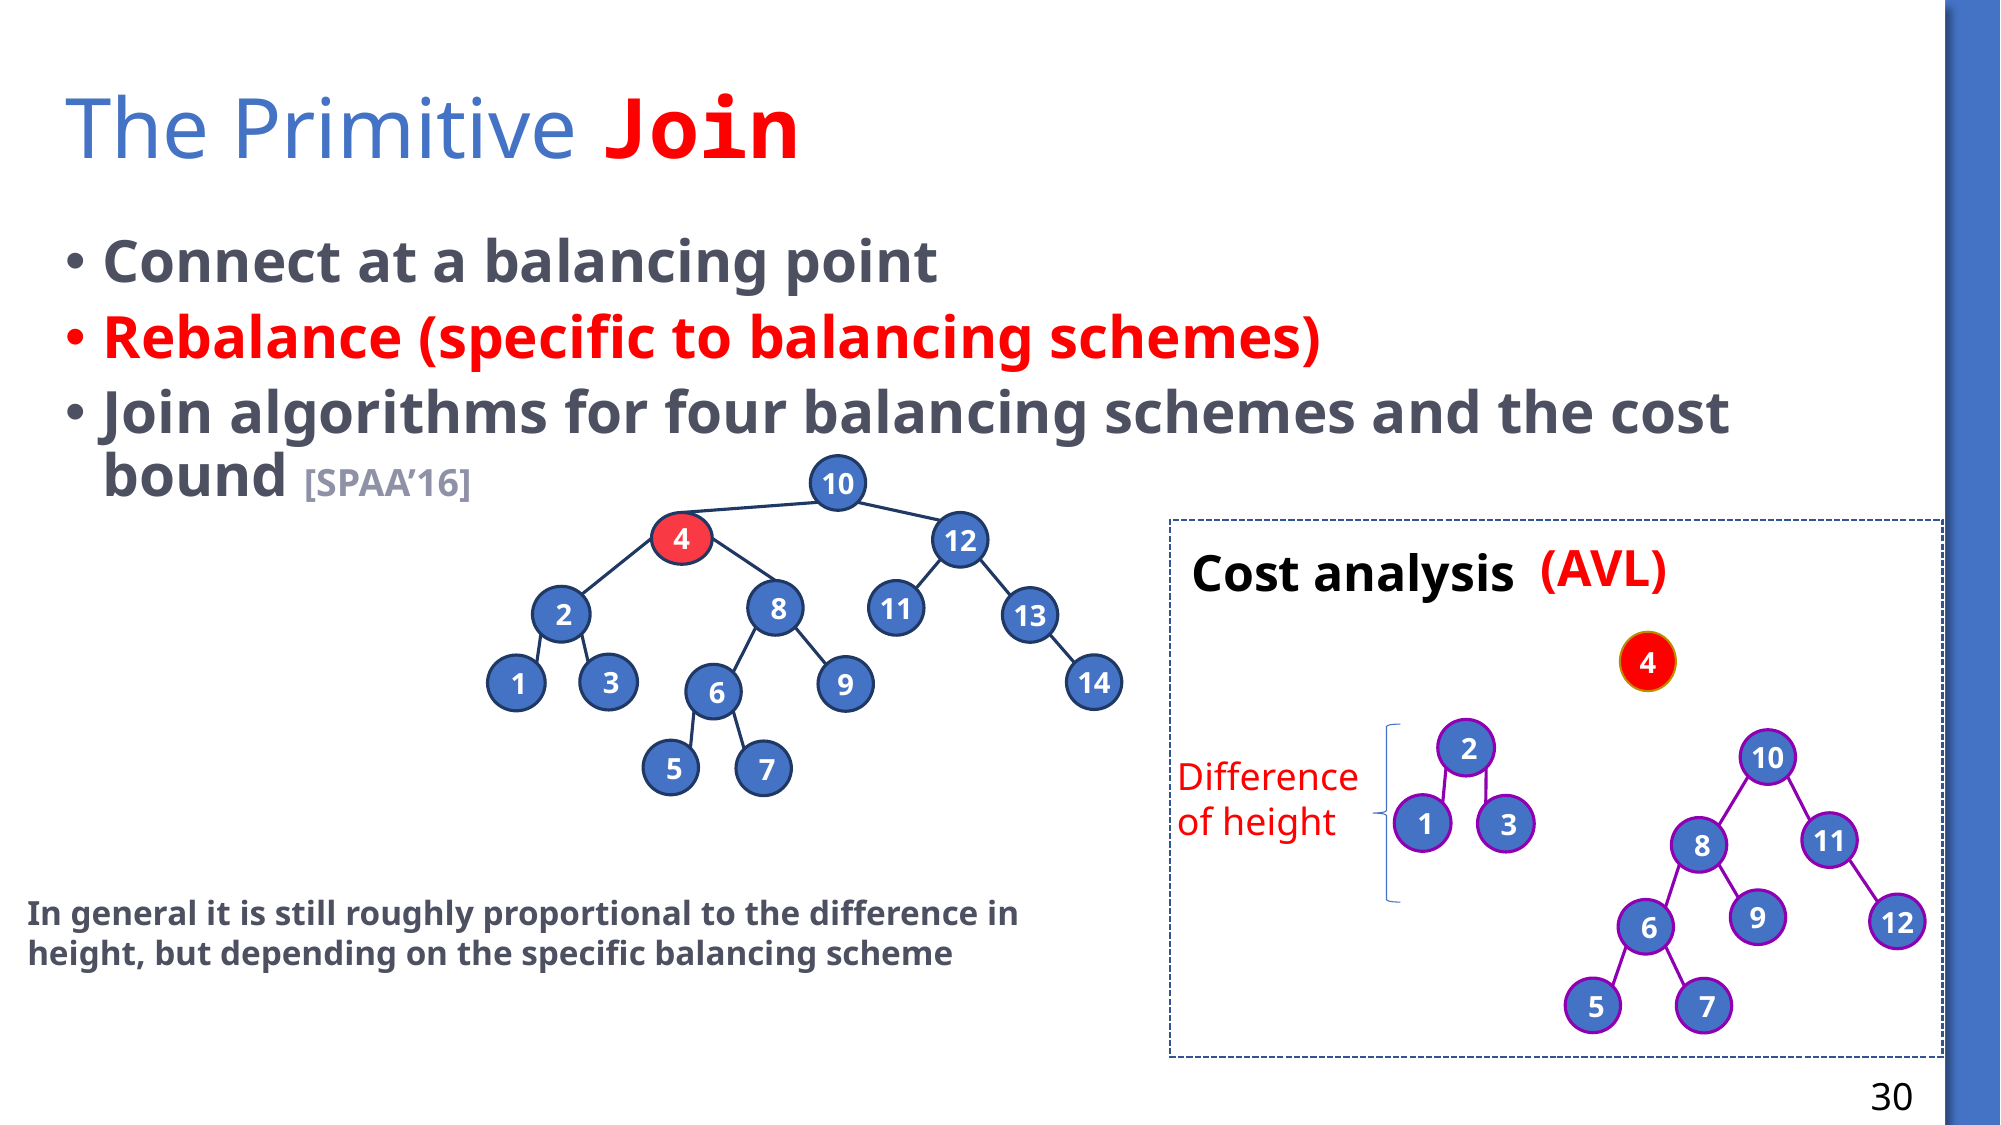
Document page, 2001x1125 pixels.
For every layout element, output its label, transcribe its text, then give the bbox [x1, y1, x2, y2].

text_box (AVL) [1526, 529, 1684, 604]
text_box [915, 559, 941, 589]
text_box 12 [931, 511, 990, 569]
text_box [1787, 776, 1810, 821]
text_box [1718, 864, 1739, 898]
text_box 13 [1001, 586, 1059, 644]
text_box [1665, 864, 1680, 908]
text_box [857, 502, 941, 521]
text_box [1049, 634, 1075, 663]
text_box 8 [746, 579, 805, 637]
title The Primitive Join [50, 75, 1900, 188]
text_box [643, 664, 792, 796]
text_box 11 [867, 579, 926, 637]
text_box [1718, 776, 1749, 826]
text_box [536, 633, 541, 664]
text_box 9 [816, 655, 875, 713]
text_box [1849, 859, 1878, 903]
text_box 1 [486, 654, 547, 712]
slide_number 30 [1855, 1065, 1985, 1125]
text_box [795, 627, 827, 665]
text_box 14 [1065, 653, 1123, 711]
text_box 3 [578, 653, 639, 711]
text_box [581, 538, 652, 595]
text_box Cost analysis [1176, 534, 1531, 609]
text_box Difference of height [1162, 745, 1391, 851]
text_box 4 [650, 511, 714, 566]
text_box [1169, 519, 1944, 1058]
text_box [733, 627, 756, 673]
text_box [979, 559, 1011, 596]
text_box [1565, 899, 1732, 1033]
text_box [681, 502, 819, 513]
text_box In general it is still roughly proportional to the difference in height, but depending on the specific balancing scheme [12, 884, 1163, 980]
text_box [1394, 719, 1535, 853]
list Connect at a balancing point Rebalance (specific to balancing schemes) Join algorithms for four balancing schemes and the cost bound [SPAA’16] [50, 224, 1900, 1088]
text_box 2 [531, 585, 592, 644]
text_box 10 [809, 454, 867, 512]
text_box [581, 633, 589, 663]
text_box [712, 538, 776, 581]
